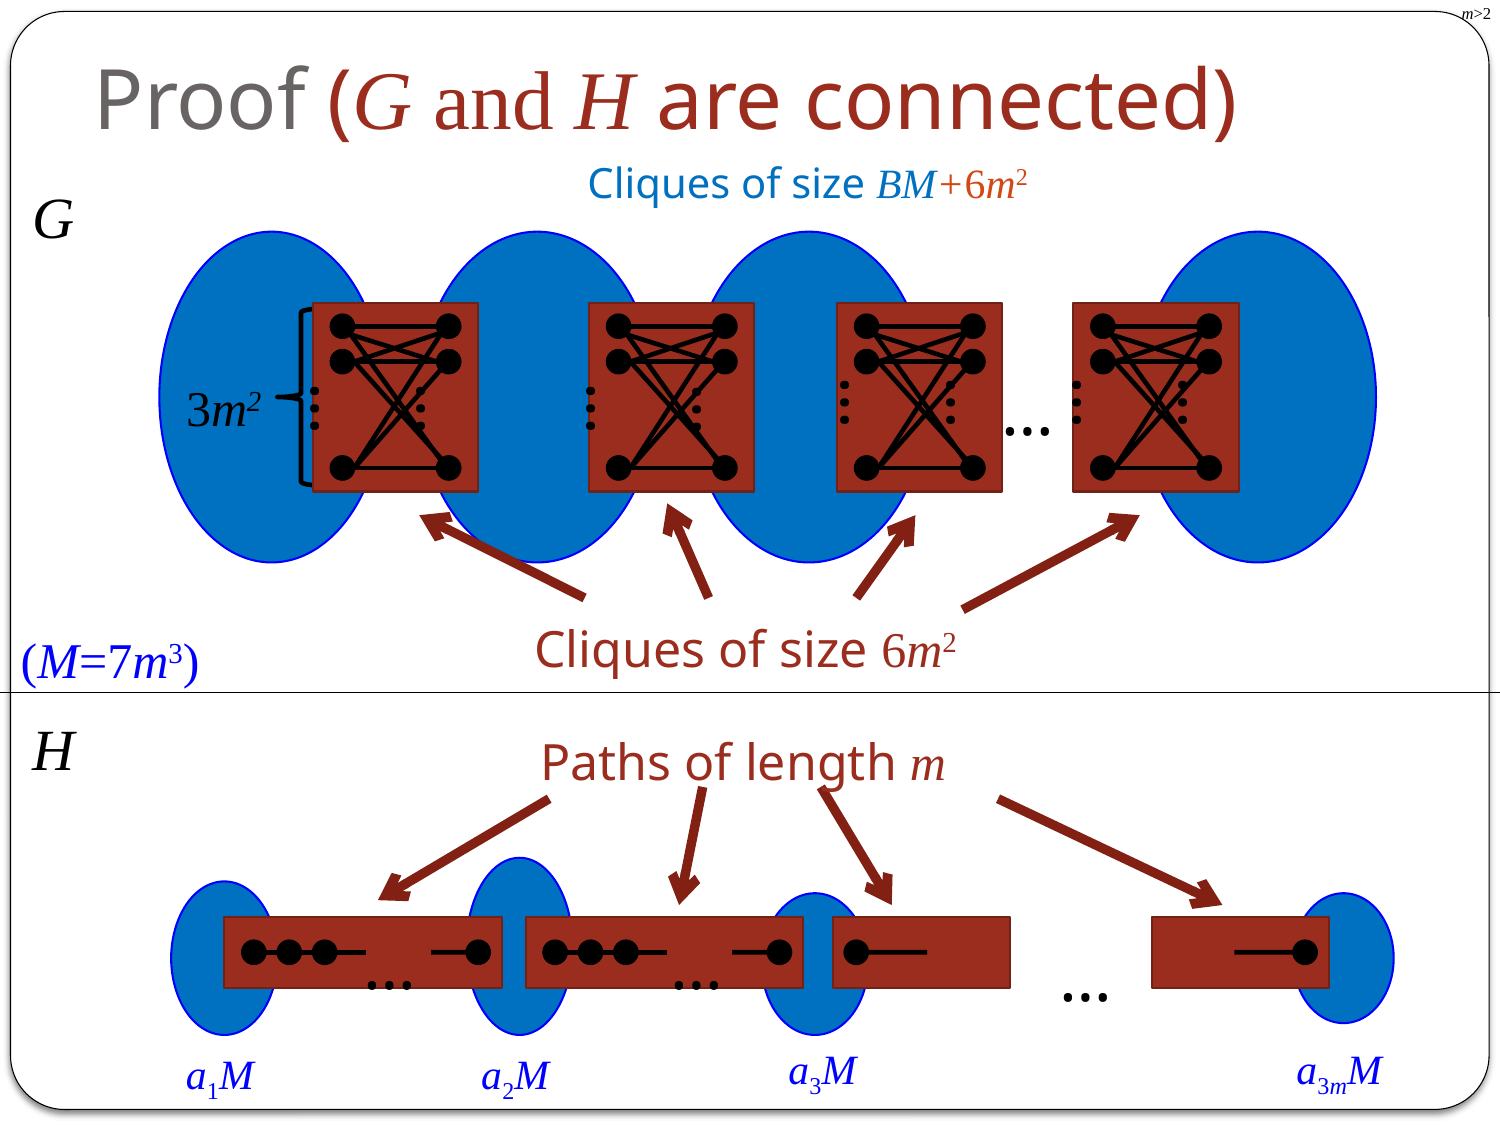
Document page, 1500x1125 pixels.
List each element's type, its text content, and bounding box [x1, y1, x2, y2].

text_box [377, 798, 550, 901]
text_box a2M [466, 1040, 585, 1112]
text_box a3M [773, 1035, 892, 1107]
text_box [1151, 916, 1329, 988]
text_box 3m2 [171, 368, 283, 444]
text_box [776, 892, 864, 1035]
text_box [832, 916, 1010, 988]
text_box a3mM [1281, 1035, 1412, 1107]
text_box Cliques of size 6m2 [519, 609, 1058, 685]
text_box [1302, 892, 1395, 1025]
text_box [796, 810, 916, 882]
text_box [440, 230, 635, 300]
text_box [715, 501, 903, 564]
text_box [631, 833, 751, 858]
text_box [170, 880, 269, 1036]
text_box … [1045, 927, 1128, 1022]
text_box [962, 514, 1140, 610]
text_box [712, 230, 906, 300]
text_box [640, 529, 736, 572]
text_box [525, 915, 804, 1012]
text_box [224, 915, 503, 1012]
text_box G [17, 172, 113, 258]
text_box Cliques of size BM+6m2 [572, 149, 1069, 214]
text_box a1M [171, 1040, 278, 1112]
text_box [997, 798, 1223, 906]
text_box [158, 230, 364, 564]
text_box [844, 526, 928, 587]
text_box [469, 877, 570, 1036]
text_box Paths of length m [525, 722, 1063, 798]
text_box [444, 501, 631, 547]
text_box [288, 302, 1254, 492]
text_box (M=7m3) [5, 621, 219, 691]
text_box [1161, 230, 1378, 564]
text_box H [17, 704, 113, 789]
title Proof (G and H are connected) [79, 19, 1471, 161]
text_box m>2 [1446, 0, 1500, 31]
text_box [418, 514, 585, 599]
